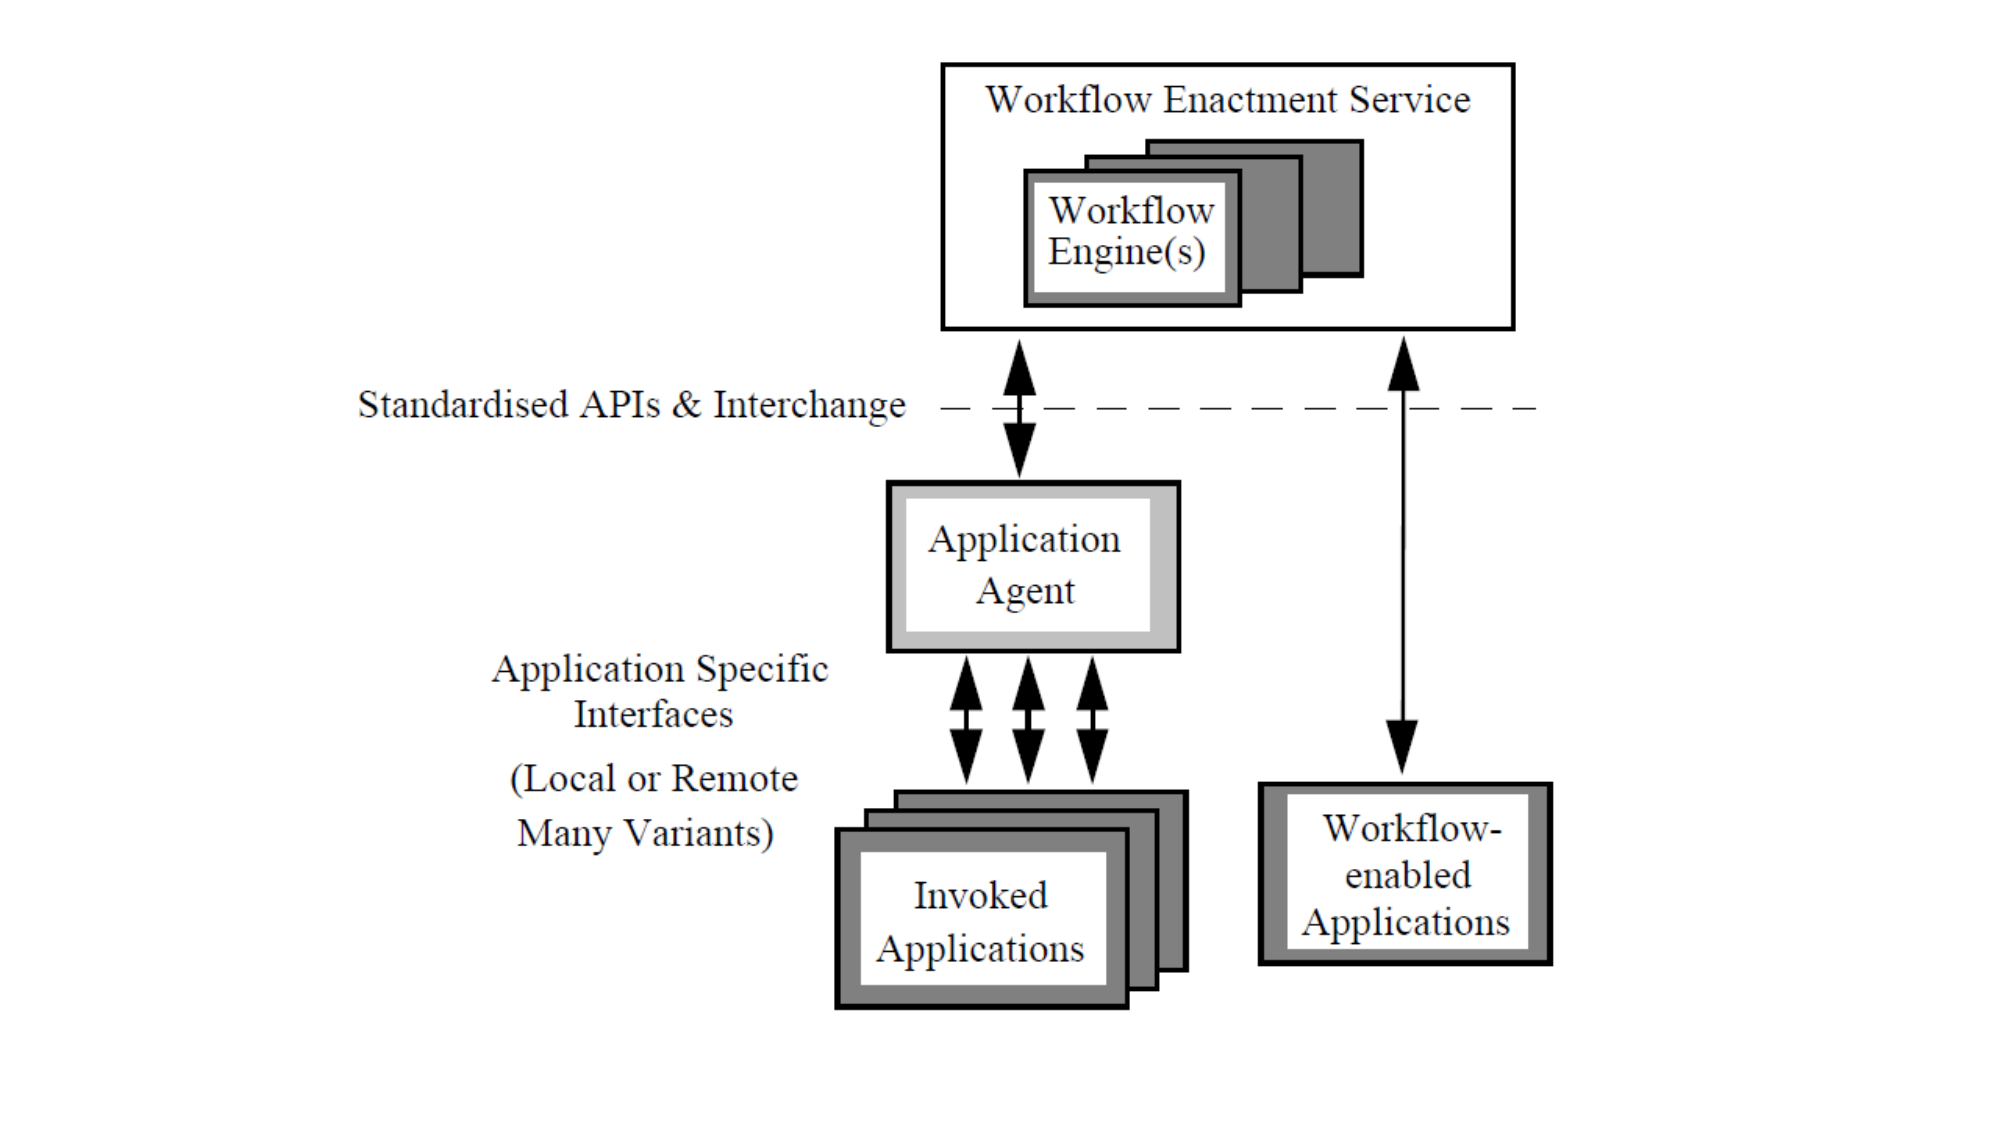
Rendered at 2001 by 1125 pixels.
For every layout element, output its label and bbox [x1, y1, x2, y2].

picture [172, 11, 1697, 1044]
